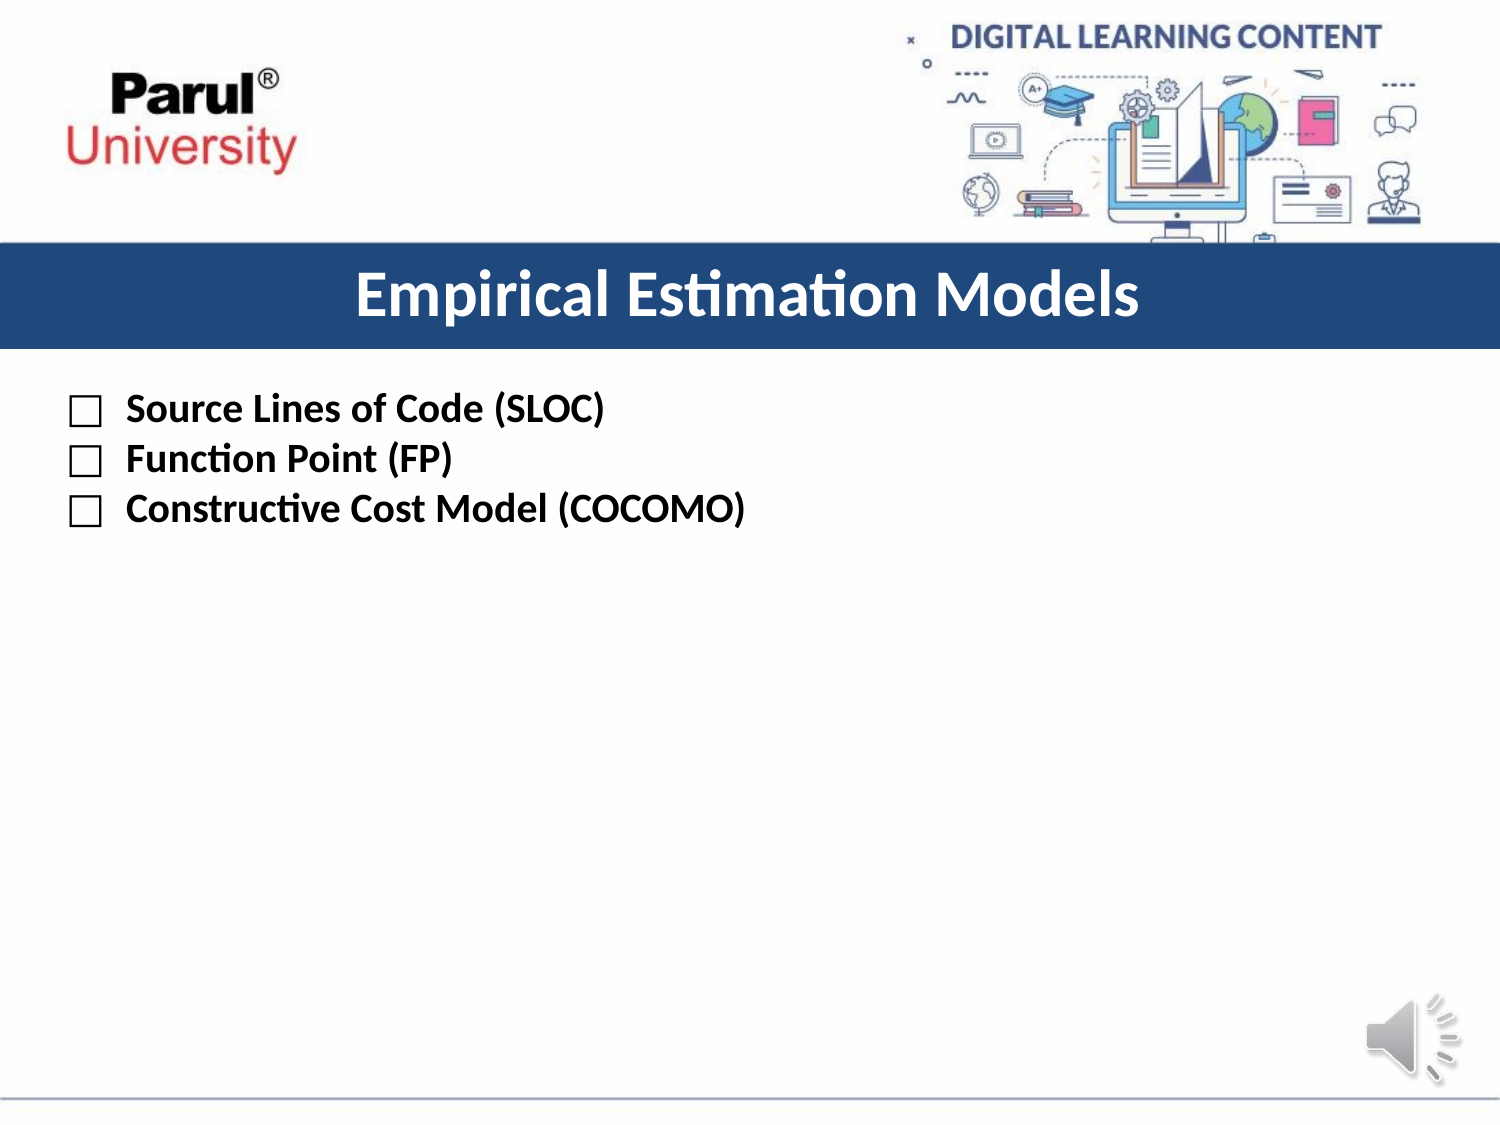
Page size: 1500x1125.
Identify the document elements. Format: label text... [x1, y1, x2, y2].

picture [0, 438, 1500, 1125]
text_box Source Lines of Code (SLOC) Function Point (FP) Constructive Cost Model (COCOMO) [63, 378, 753, 531]
picture [0, 0, 1500, 243]
title Empirical Estimation Models [0, 247, 1500, 438]
text_box [0, 243, 1500, 247]
